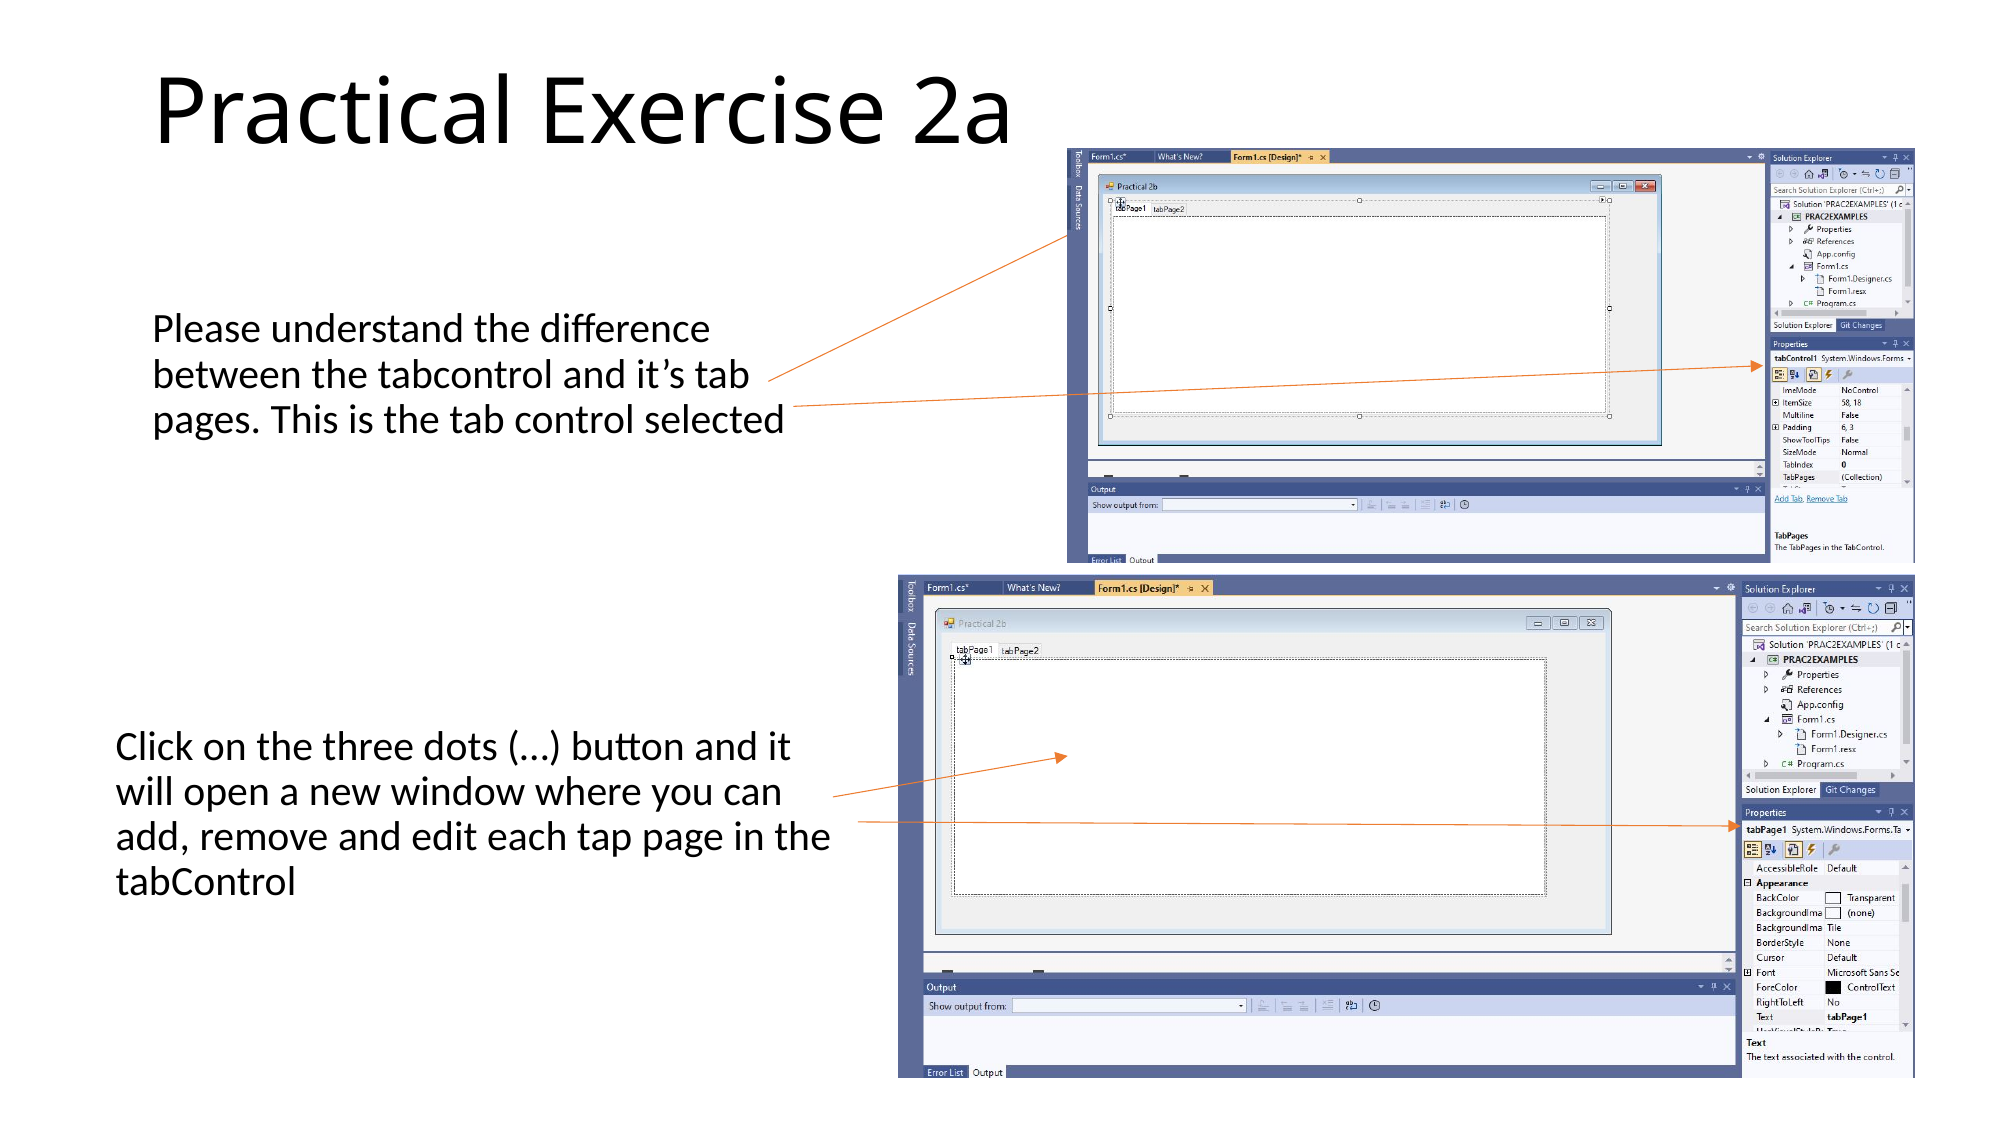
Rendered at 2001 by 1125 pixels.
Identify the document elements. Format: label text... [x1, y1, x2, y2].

text_box Click on the three dots (…) button and it will open a new window where you can add, remove and edit each tap page in the tabControl [100, 717, 870, 969]
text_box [768, 209, 1067, 382]
title Practical Exercise 2a [137, 59, 1863, 278]
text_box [793, 365, 1764, 407]
picture [898, 574, 1915, 1078]
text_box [832, 755, 1068, 797]
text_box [857, 821, 1741, 827]
picture [1067, 148, 1915, 563]
list Please understand the difference between the tabcontrol and it’s tab pages. This is the tab control selected [137, 299, 833, 496]
